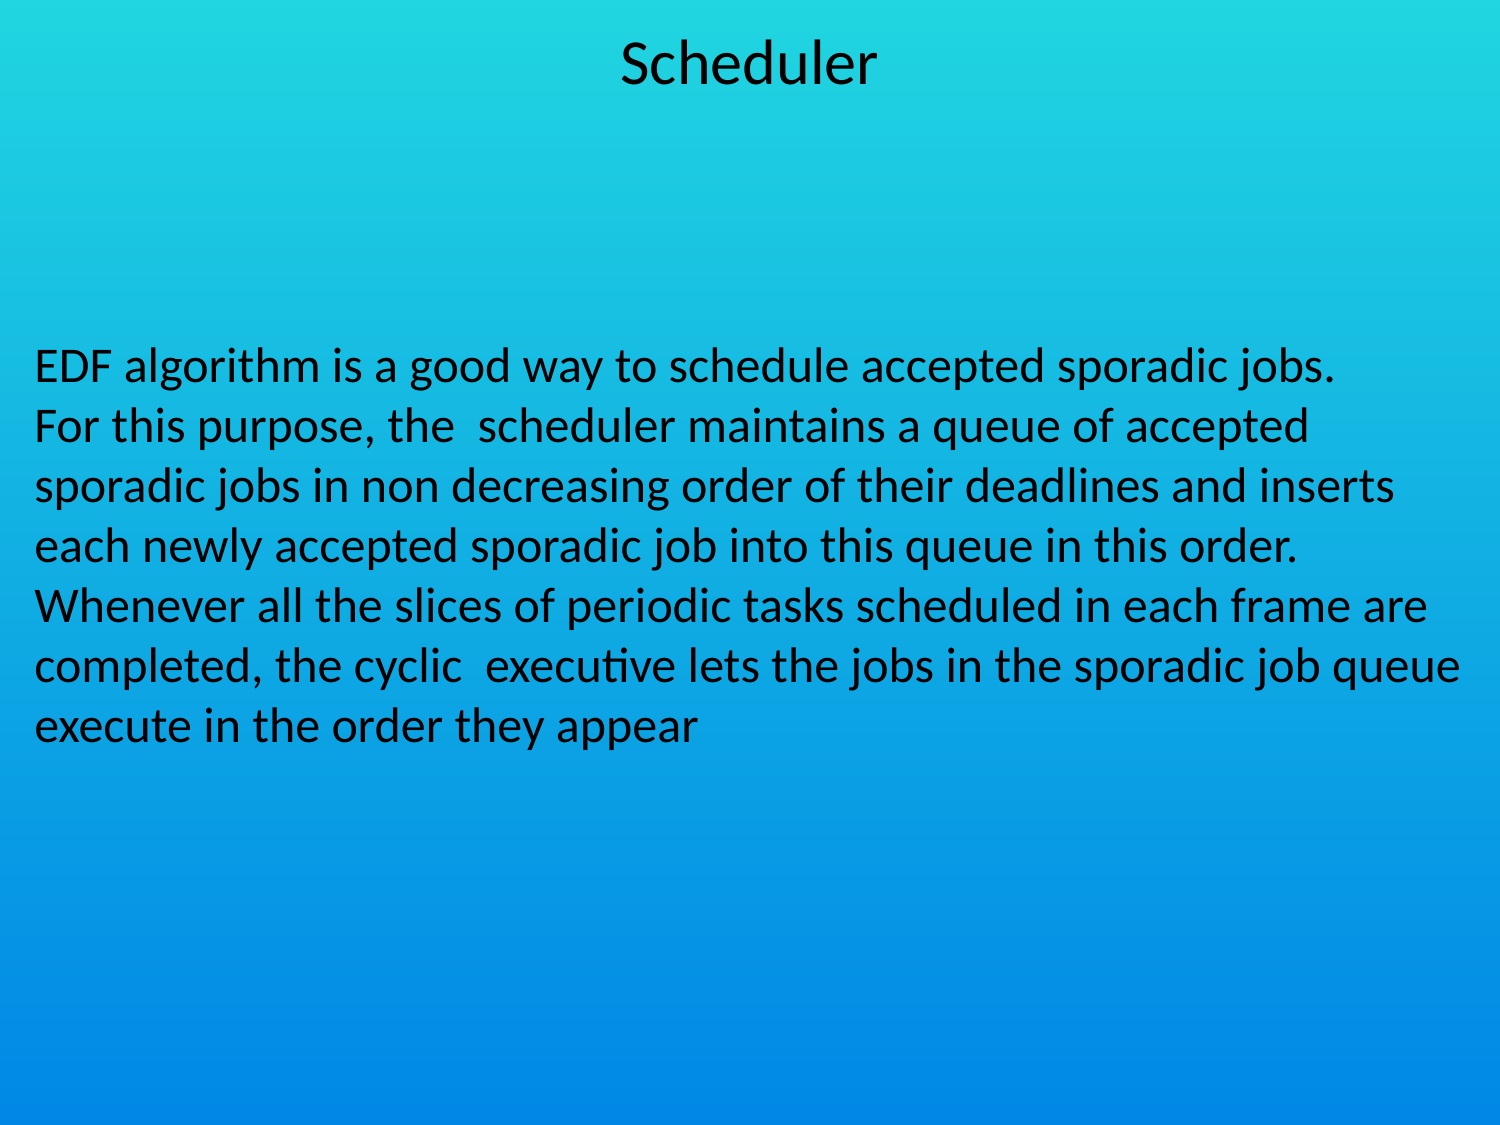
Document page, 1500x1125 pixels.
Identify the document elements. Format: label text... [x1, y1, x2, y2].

title Scheduler [75, 12, 1425, 105]
text_box EDF algorithm is a good way to schedule accepted sporadic jobs. For this purpose, the scheduler maintains a queue of accepted sporadic jobs in non decreasing order of their deadlines and inserts each newly accepted sporadic job into this queue in this order. Whenever all the slices of periodic tasks scheduled in each frame are completed, the cyclic executive lets the jobs in the sporadic job queue execute in the order they appear [19, 324, 1488, 760]
